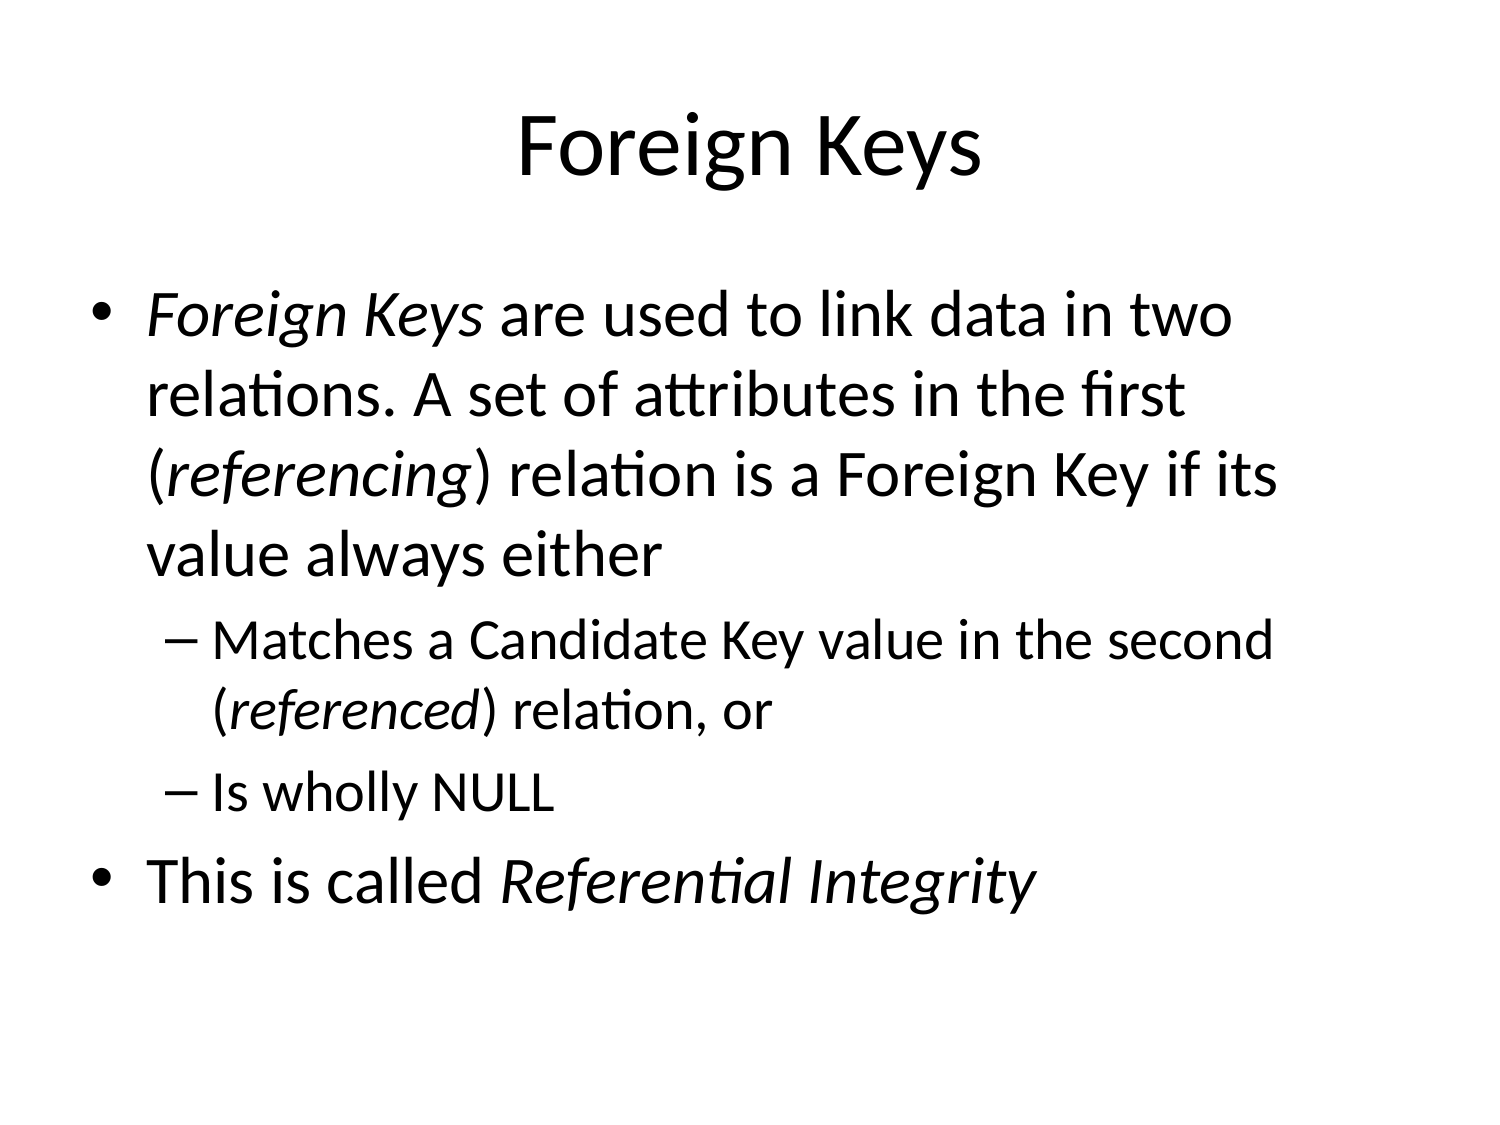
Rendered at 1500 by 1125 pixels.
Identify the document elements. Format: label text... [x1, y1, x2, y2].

list Foreign Keys are used to link data in two relations. A set of attributes in the first (referencing) relation is a Foreign Key if its value always either Matches a Candidate Key value in the second (referenced) relation, or Is wholly NULL This is called Referential Integrity [75, 262, 1425, 1005]
title Foreign Keys [75, 45, 1425, 233]
